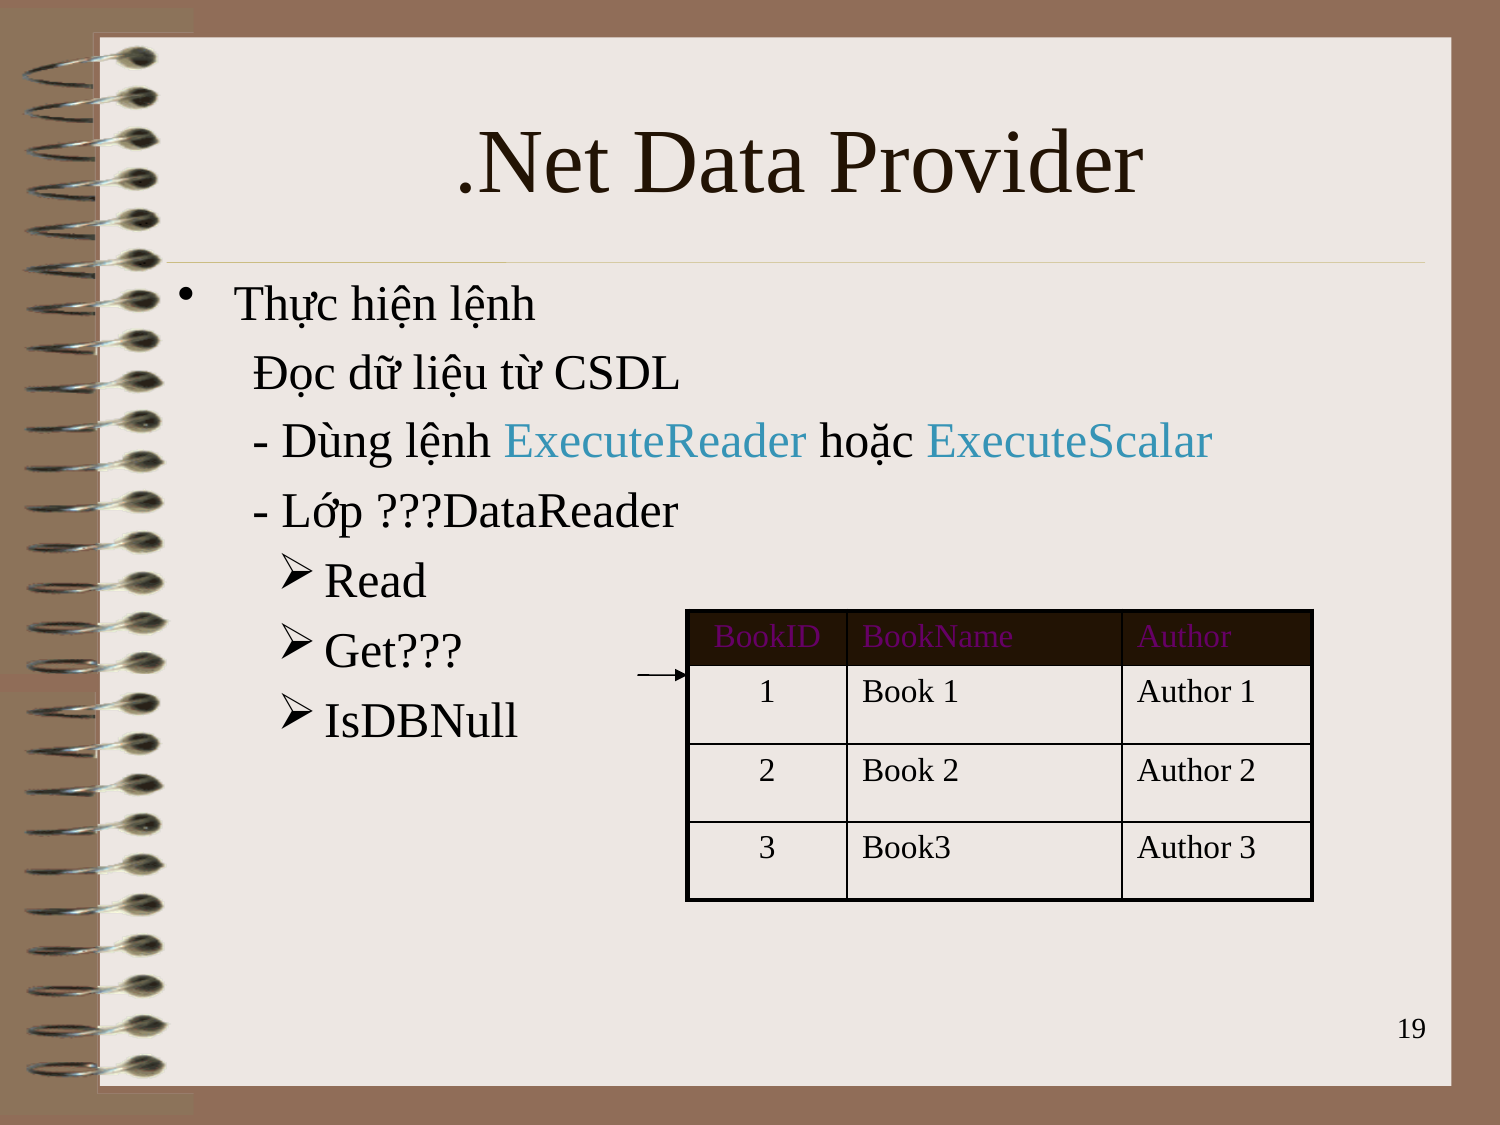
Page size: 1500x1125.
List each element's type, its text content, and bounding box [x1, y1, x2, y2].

list Thực hiện lệnh Đọc dữ liệu từ CSDL [162, 262, 1388, 1125]
table_header BookName [848, 613, 1121, 665]
table_cell Author 3 [1123, 823, 1310, 898]
table_cell Book 2 [848, 745, 1121, 821]
table_cell Author 2 [1123, 745, 1310, 821]
text_box - Dùng lệnh ExecuteReader hoặc ExecuteScalar - Lớp ???DataReader Read Get??? IsDBNull [187, 399, 1419, 1075]
table_cell 1 [690, 666, 846, 743]
table_cell Author 1 [1123, 666, 1310, 743]
picture [0, 692, 162, 1115]
table_cell 2 [690, 745, 846, 821]
table_cell Book3 [848, 823, 1121, 898]
picture [0, 8, 194, 674]
table_cell Book 1 [848, 666, 1121, 743]
table_cell 3 [690, 823, 846, 898]
table_header Author [1123, 613, 1310, 665]
table_header BookID [690, 613, 846, 665]
title .Net Data Provider [174, 62, 1425, 250]
text_box [637, 668, 688, 682]
slide_number 19 [1388, 1001, 1442, 1078]
